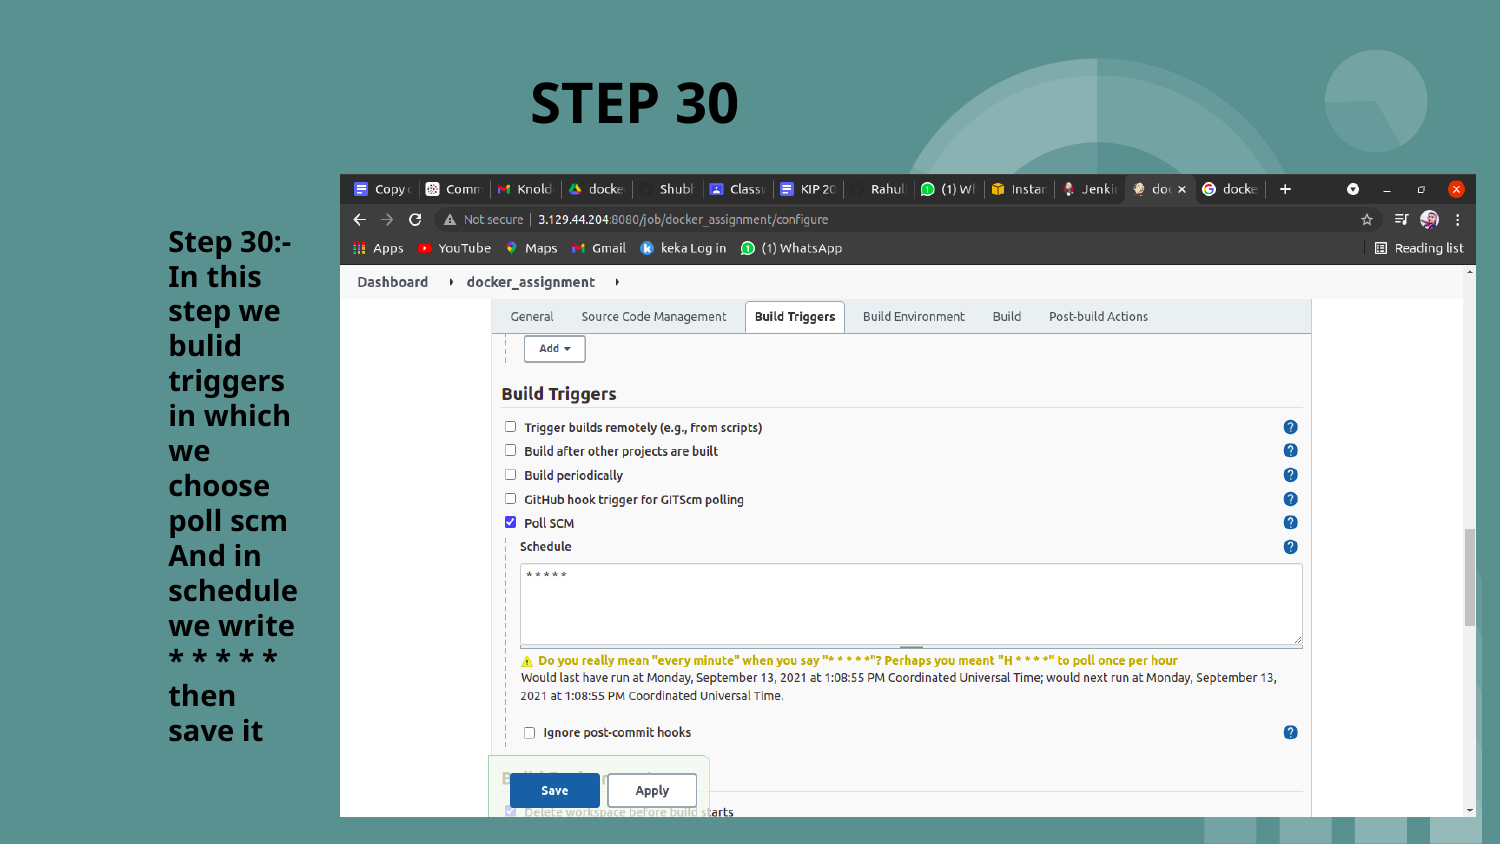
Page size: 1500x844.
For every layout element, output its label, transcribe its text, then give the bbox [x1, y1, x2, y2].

picture [340, 174, 1476, 818]
text_box Step 30:- In this step we bulid triggers in which we choose poll scm And in schedule we write * * * * * then save it [153, 207, 321, 763]
text_box STEP 30 [515, 52, 916, 151]
